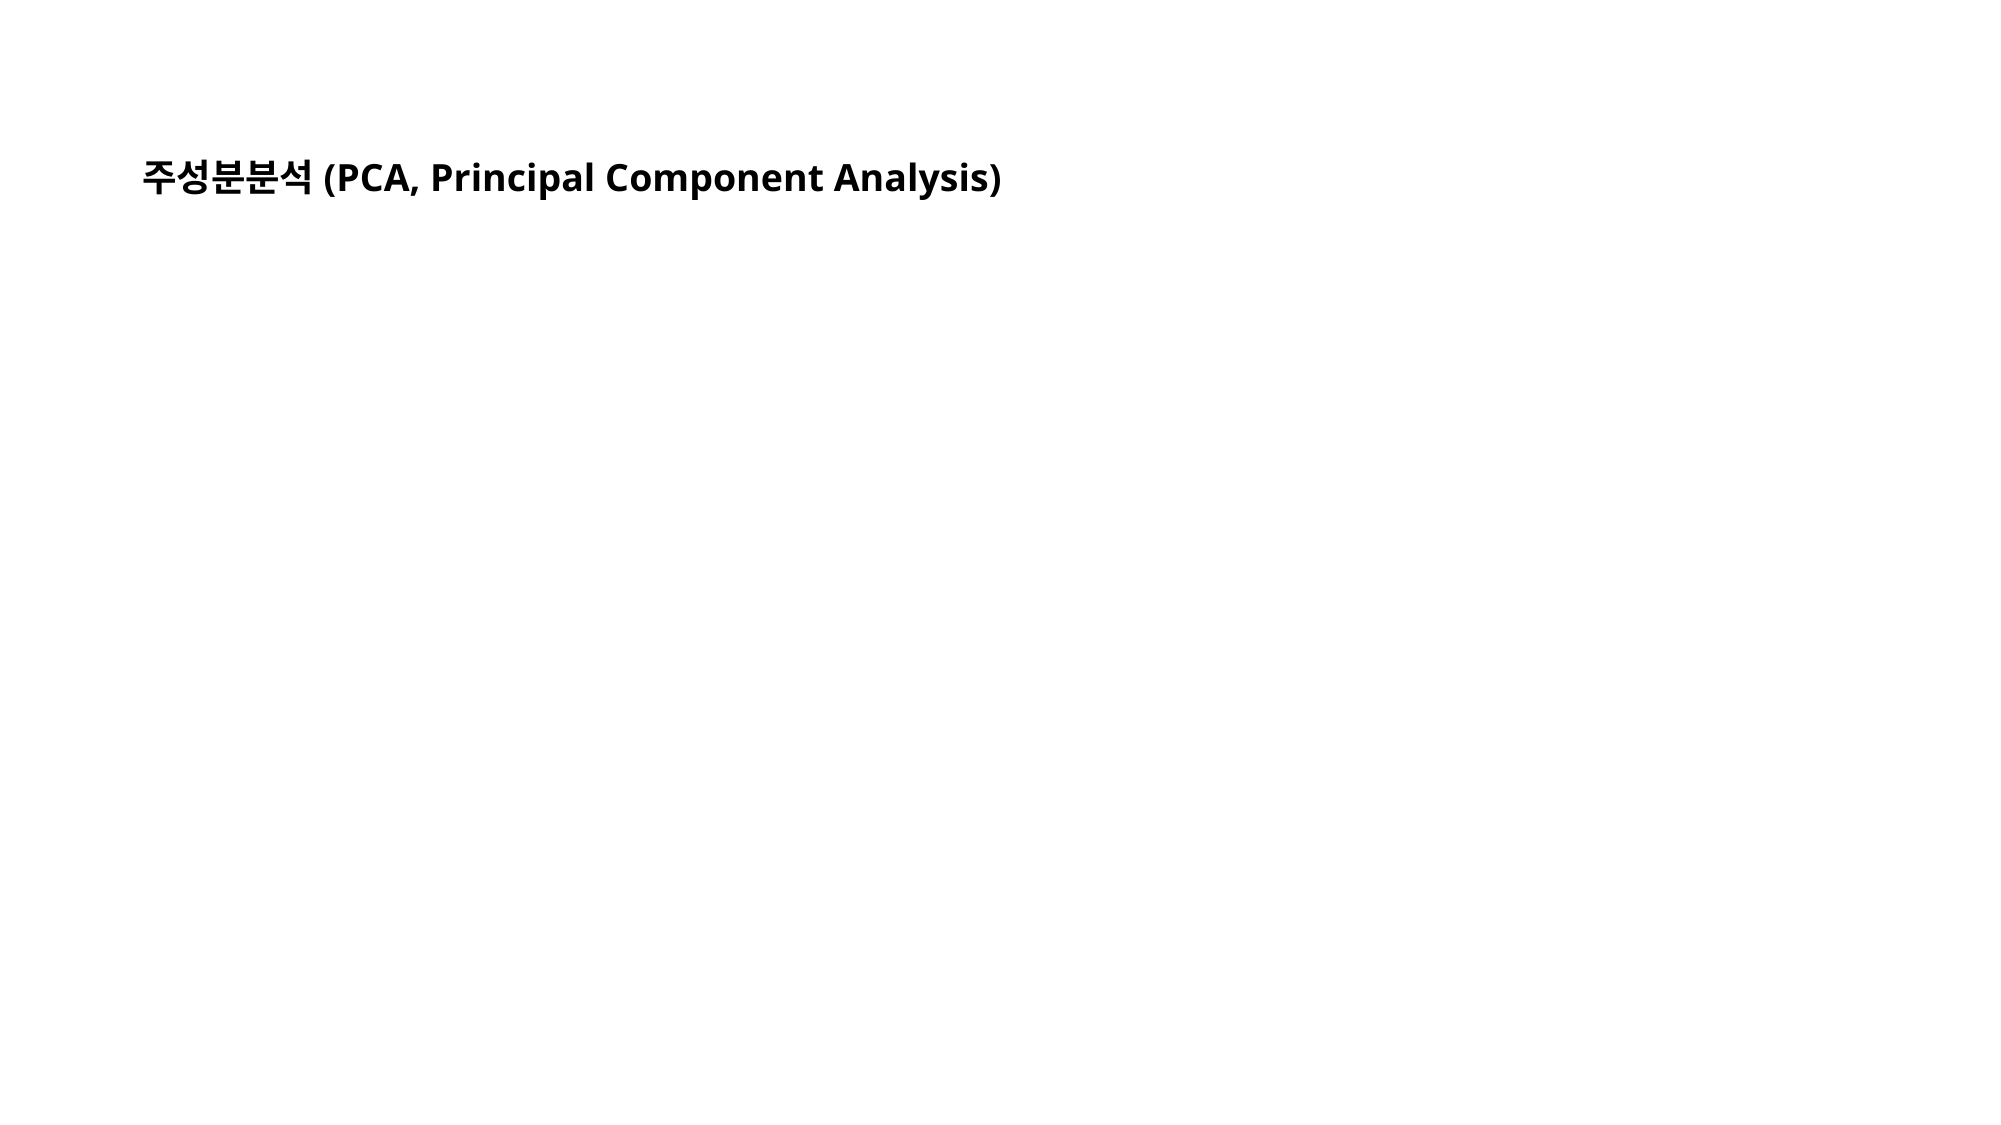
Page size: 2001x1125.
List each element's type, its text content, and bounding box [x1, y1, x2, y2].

text_box 주성분분석(PCA, Principal Component Analysis) [127, 123, 1873, 207]
